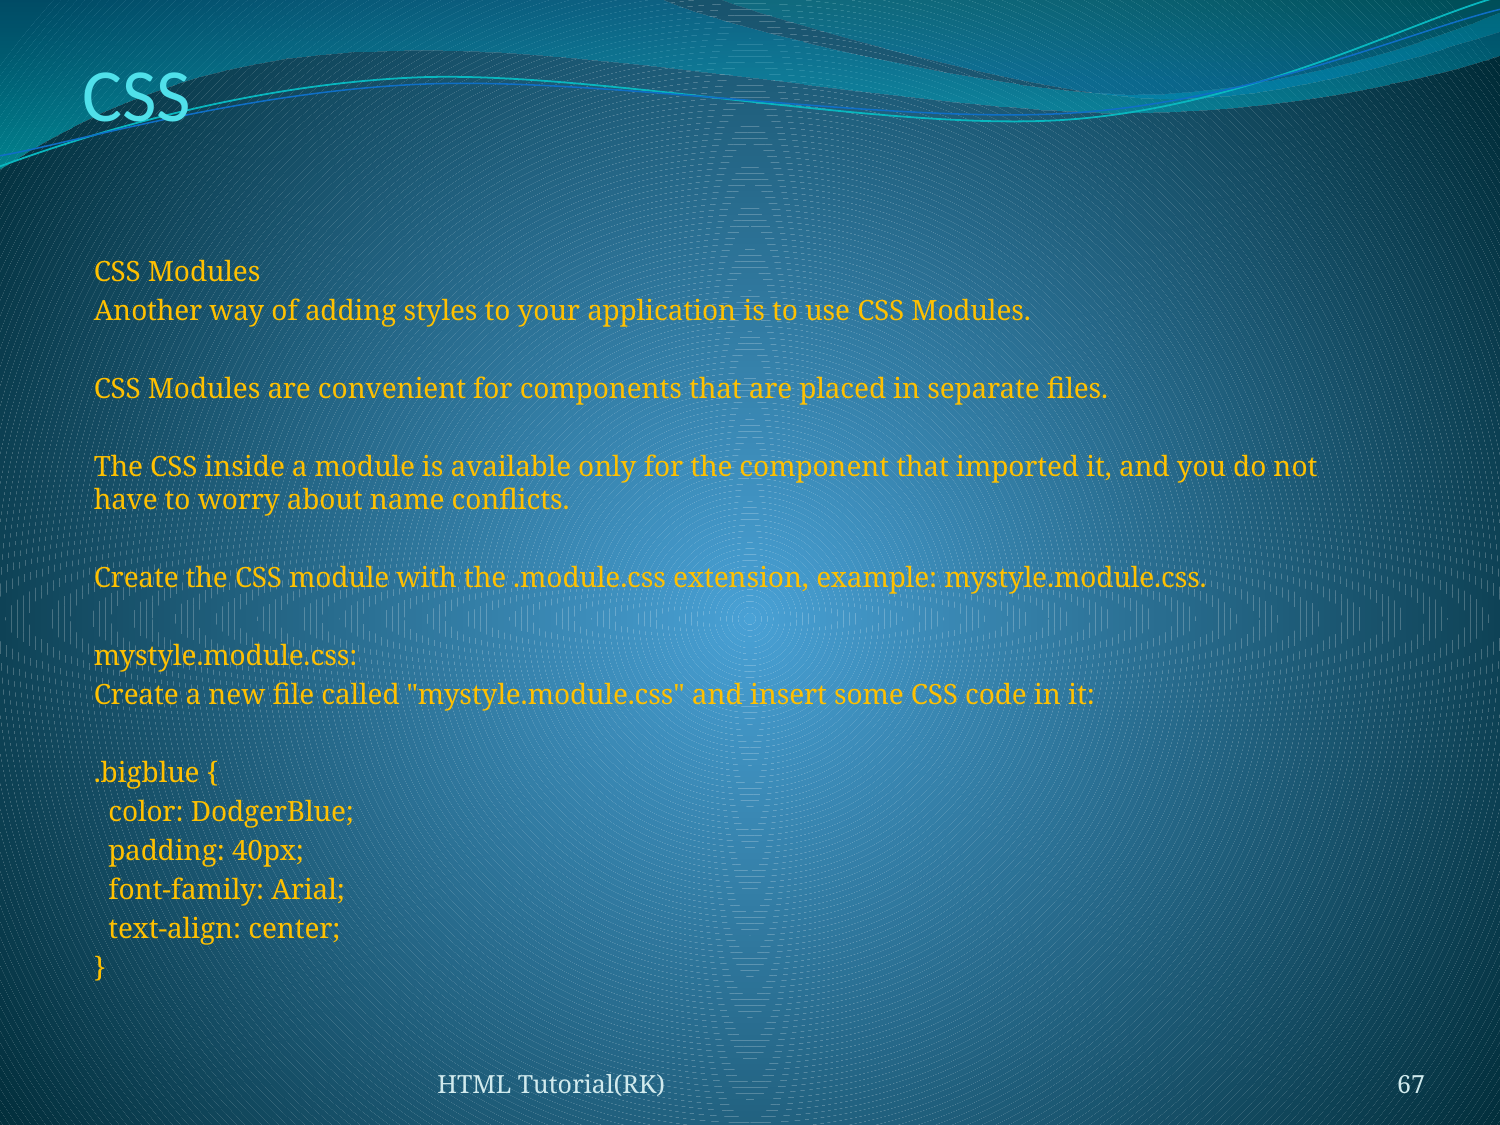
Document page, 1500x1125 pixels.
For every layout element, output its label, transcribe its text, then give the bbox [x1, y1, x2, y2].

subtitle CSS Modules Another way of adding styles to your application is to use CSS Modules. CSS Modules are convenient for components that are placed in separate files. The CSS inside a module is available only for the component that imported it, and you do not have to worry about name conflicts. Create the CSS module with the .module.css extension, example: mystyle.module.css. mystyle.module.css: Create a new file called "mystyle.module.css" and insert some CSS code in it: .bigblue { color: DodgerBlue; padding: 40px; font-family: Arial; text-align: center; } [93, 246, 1376, 997]
title CSS [82, 46, 1370, 211]
footer HTML Tutorial(RK) [437, 1042, 988, 1103]
slide_number 67 [1299, 1042, 1425, 1103]
